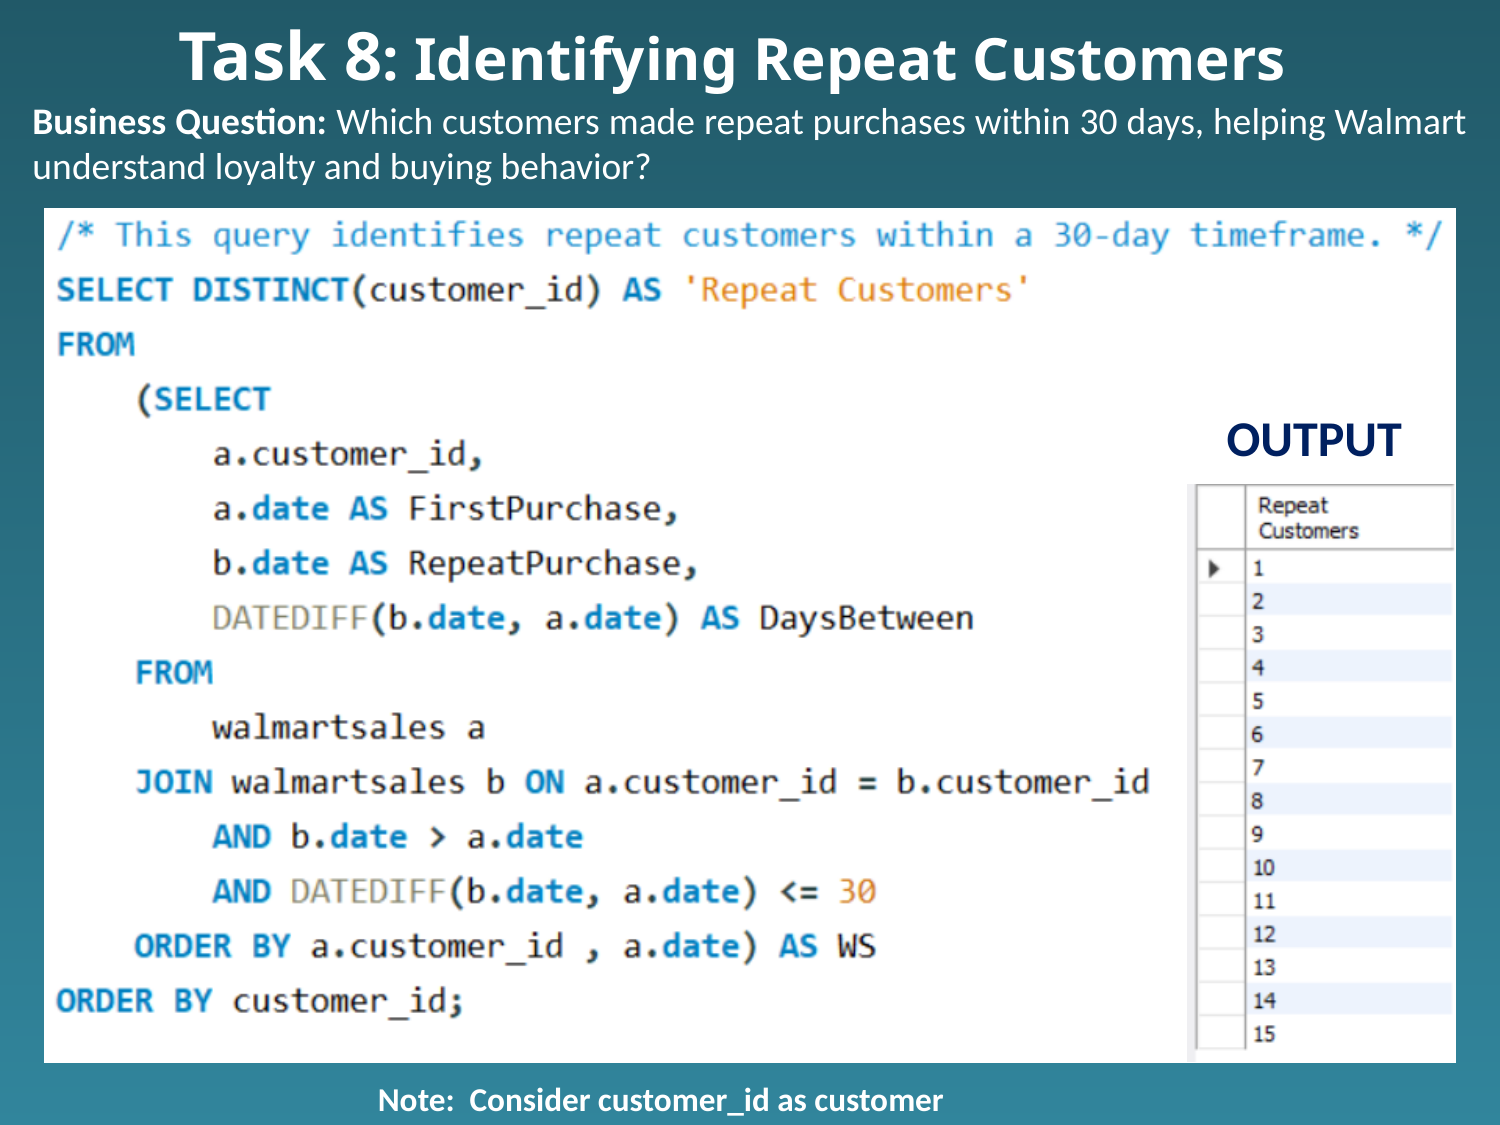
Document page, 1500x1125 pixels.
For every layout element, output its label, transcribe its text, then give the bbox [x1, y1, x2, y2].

text_box Business Question: Which customers made repeat purchases within 30 days, helping Walmart understand loyalty and buying behavior? [17, 89, 1483, 240]
picture [44, 207, 1456, 1064]
text_box Note: Consider customer_id as customer [301, 1072, 1022, 1125]
title Task 8: Identifying Repeat Customers [0, 0, 1483, 148]
